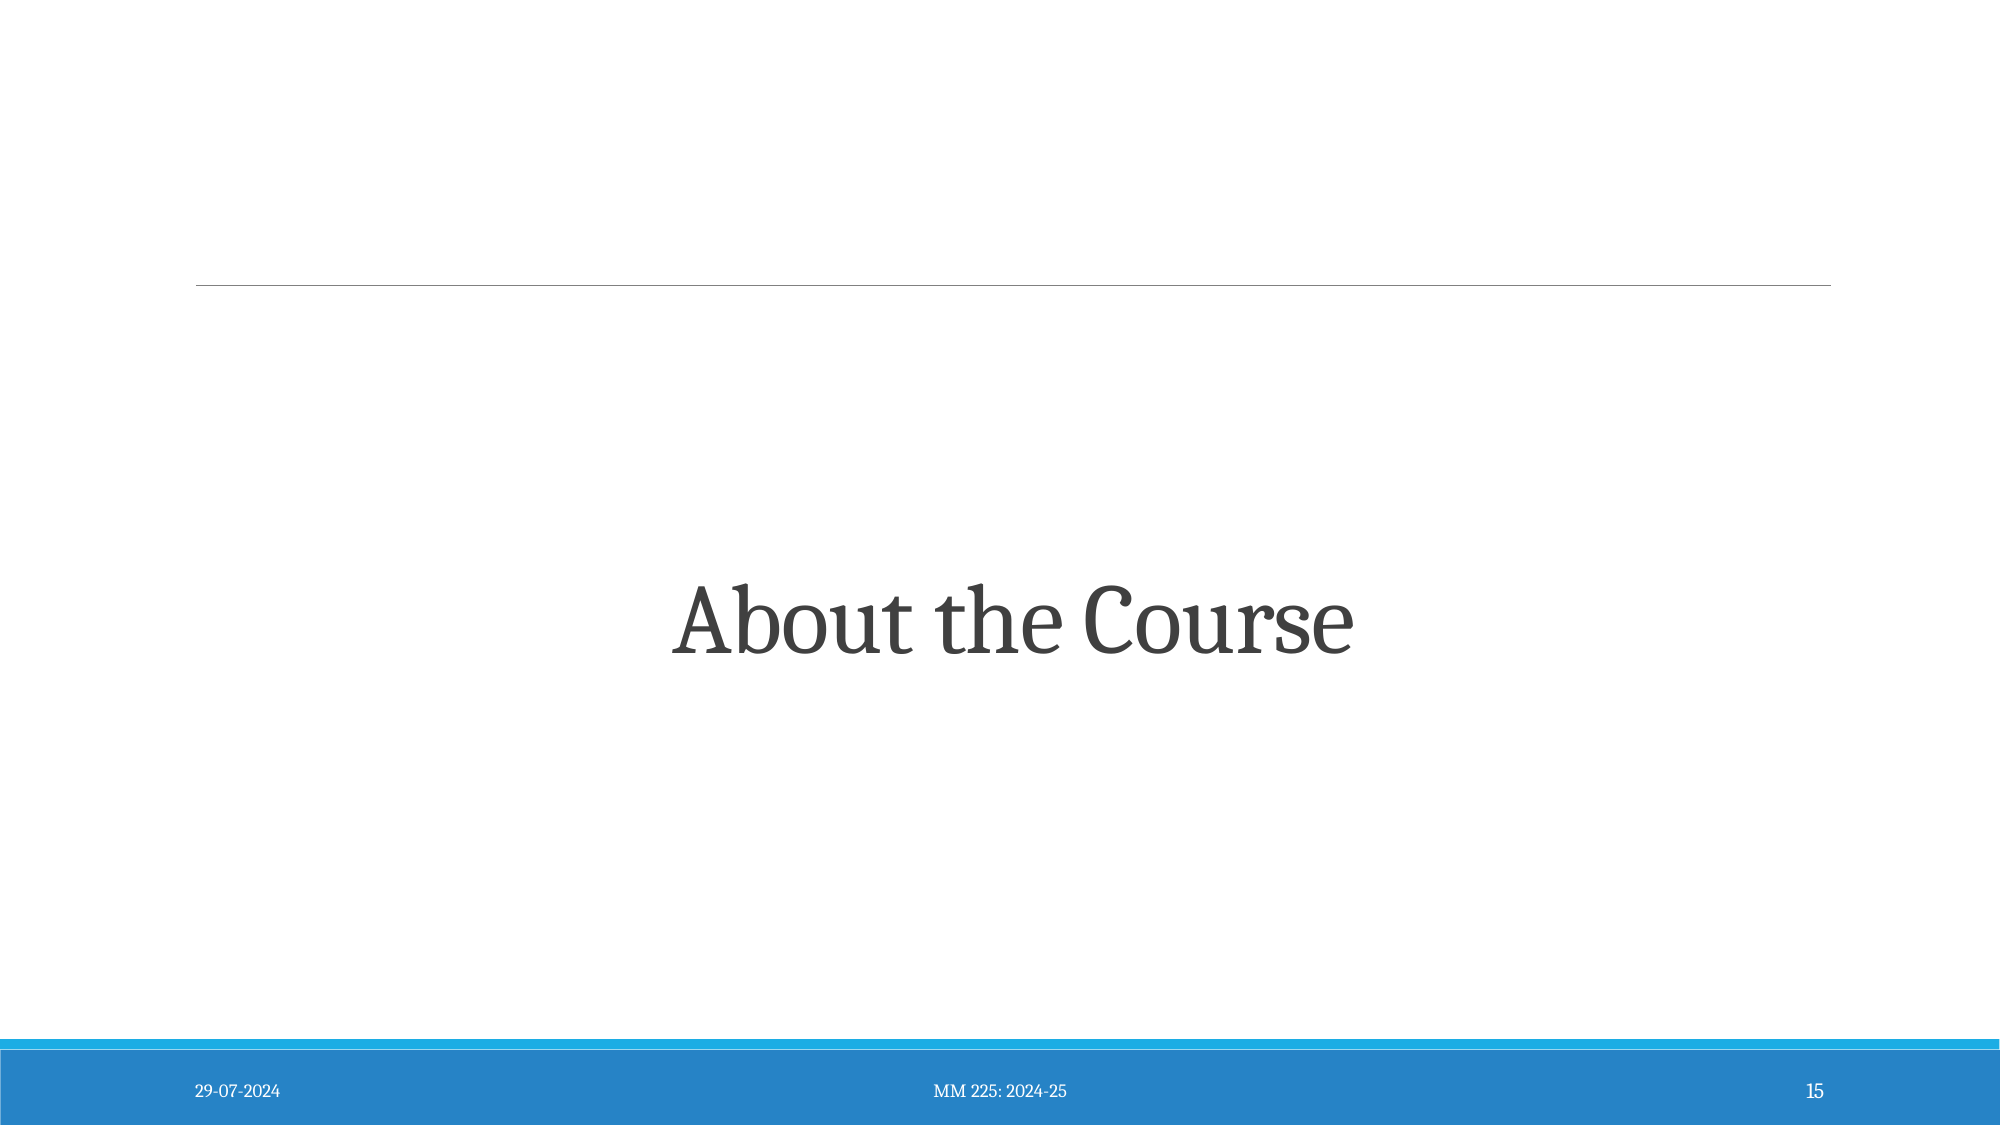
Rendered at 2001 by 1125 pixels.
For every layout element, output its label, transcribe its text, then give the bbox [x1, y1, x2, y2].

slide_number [180, 1059, 586, 1120]
slide_number 15 [1624, 1059, 1840, 1120]
footer MM 225: 2024-25 [604, 1059, 1396, 1120]
title About the Course [189, 443, 1840, 682]
